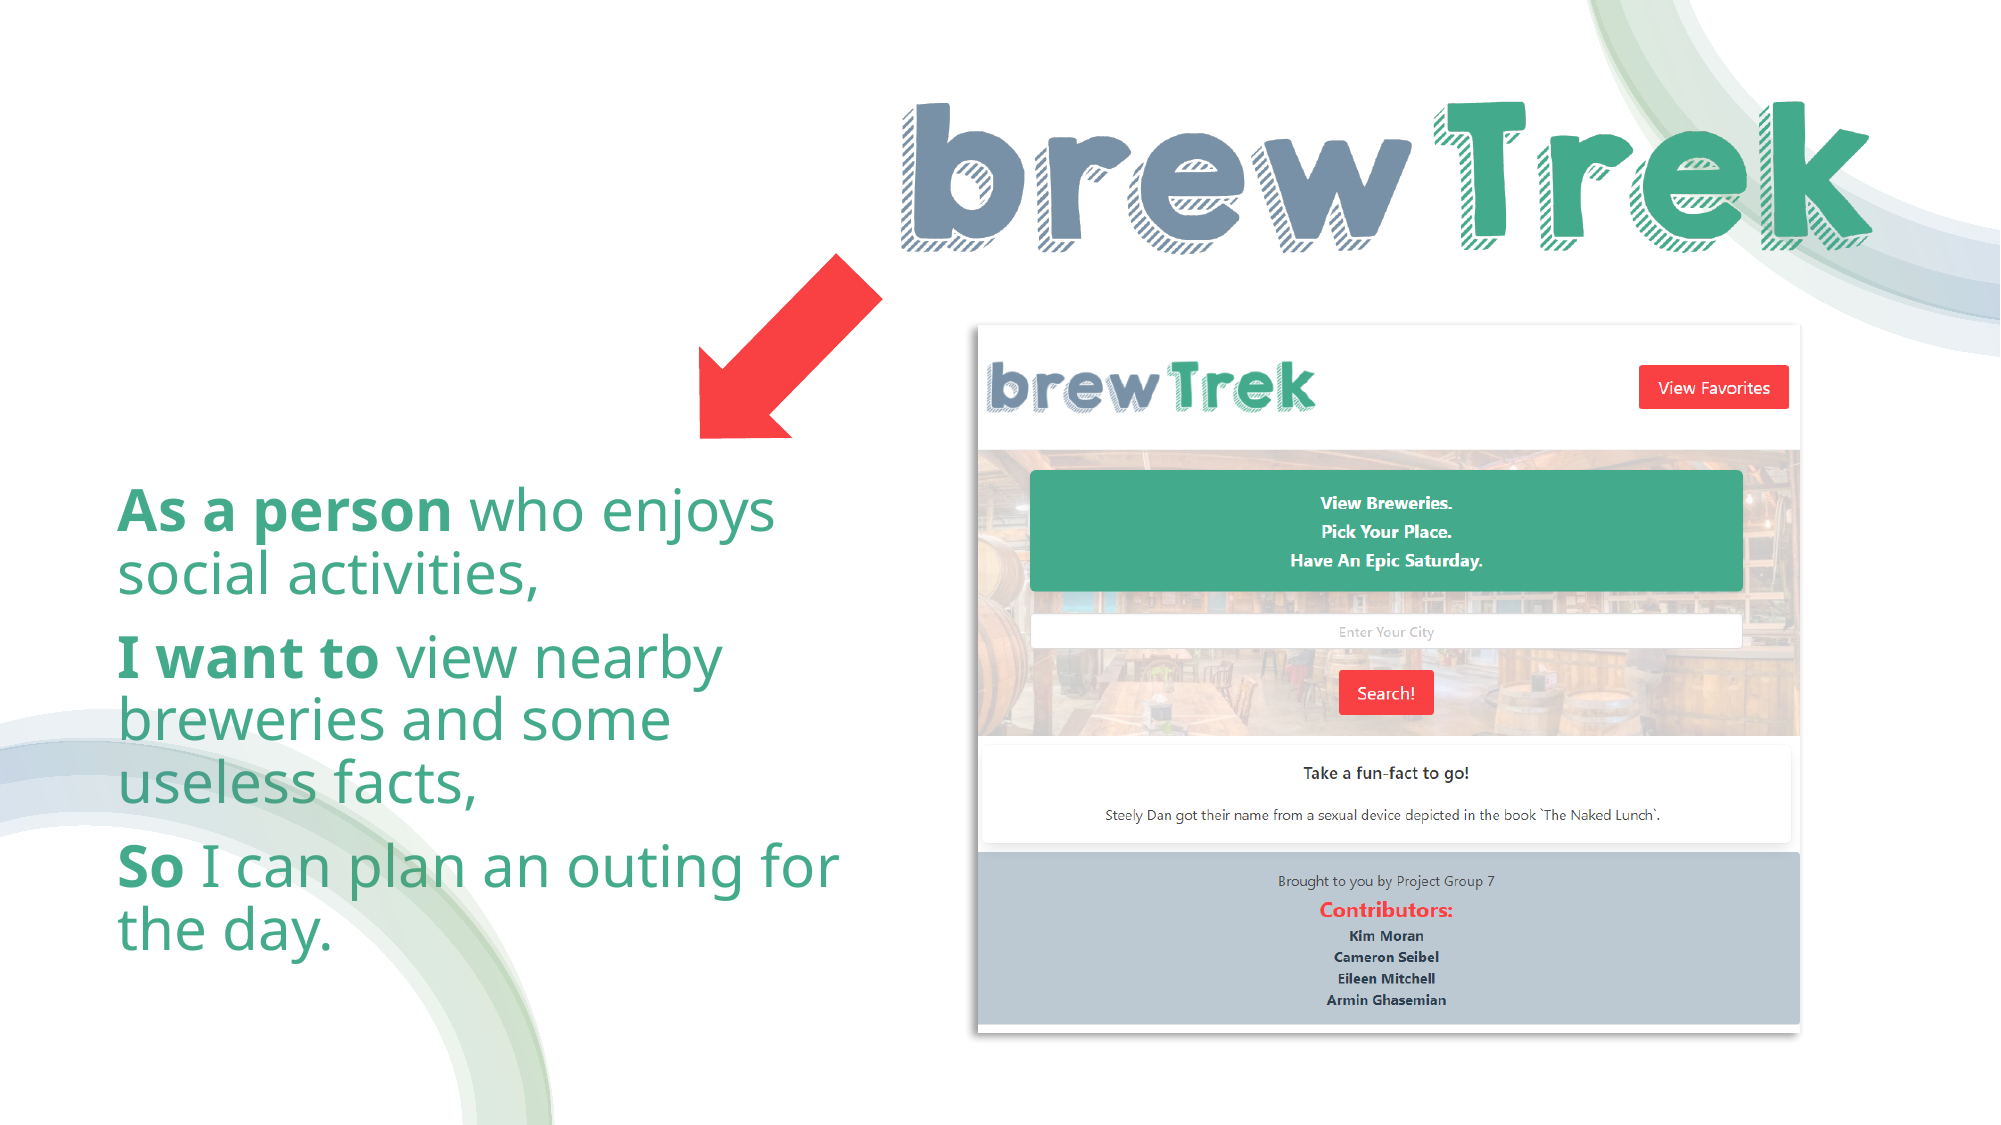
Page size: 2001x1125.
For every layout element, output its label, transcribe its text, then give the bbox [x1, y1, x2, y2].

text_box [1587, 0, 2000, 357]
picture [891, 42, 1889, 315]
subtitle As a person who enjoys social activities, I want to view nearby breweries and some useless facts, So I can plan an outing for the day. [102, 355, 892, 1083]
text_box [0, 709, 555, 1125]
picture [978, 325, 1802, 1033]
text_box [0, 0, 2000, 1125]
text_box [697, 251, 885, 440]
